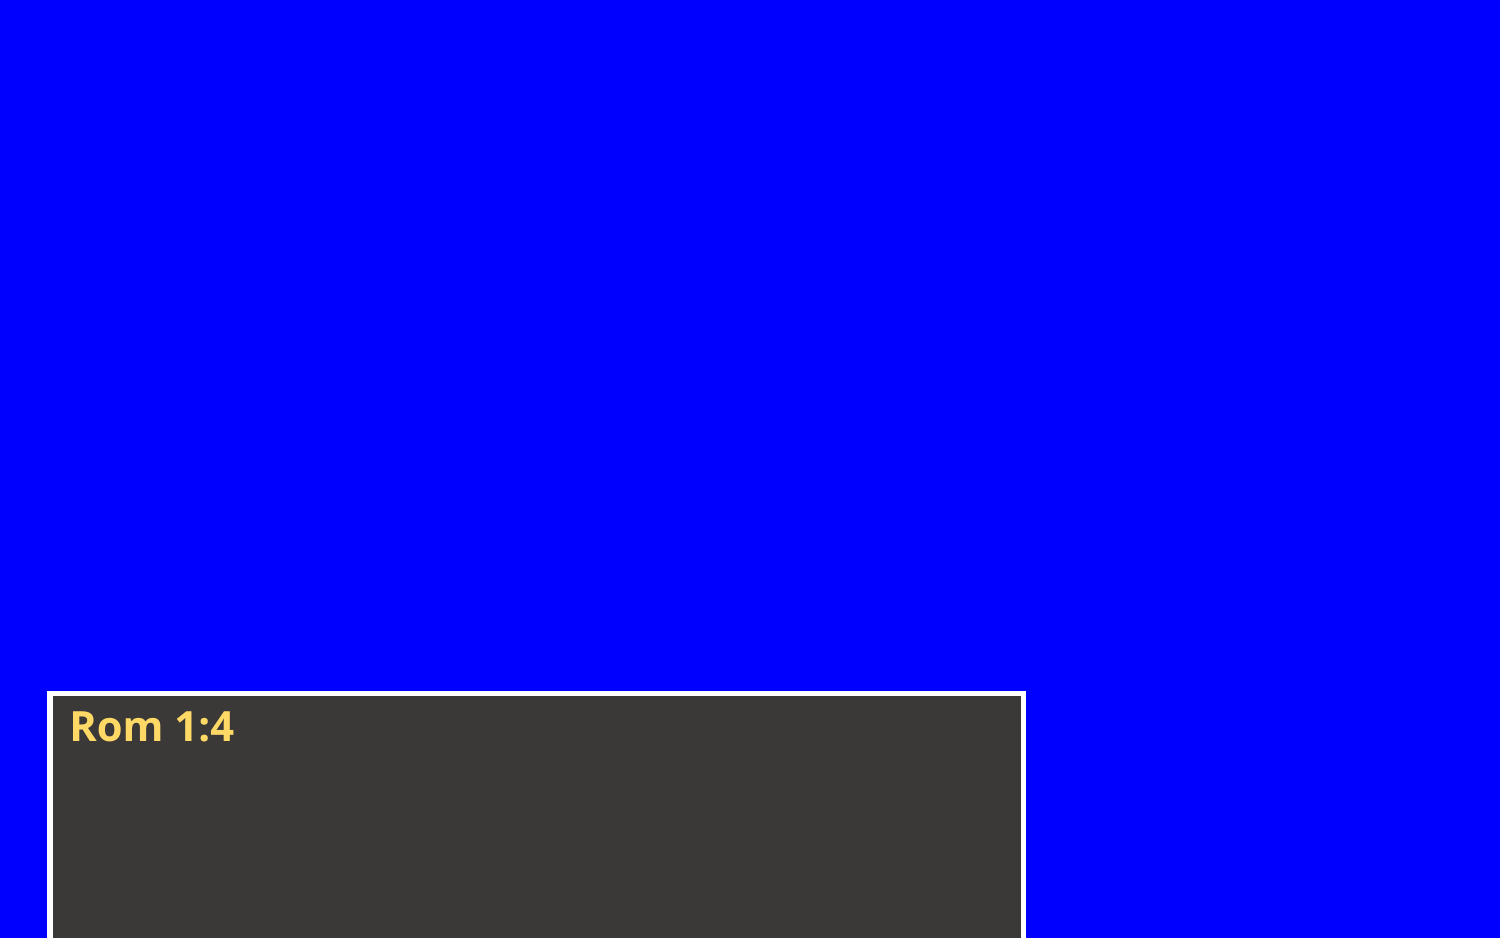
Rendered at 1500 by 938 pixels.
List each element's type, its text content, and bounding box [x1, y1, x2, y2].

text_box Rom 1:4 4 And declared to be the Son of God with power, according to the spirit of holiness, by the resurrection from the dead: [50, 693, 1024, 938]
